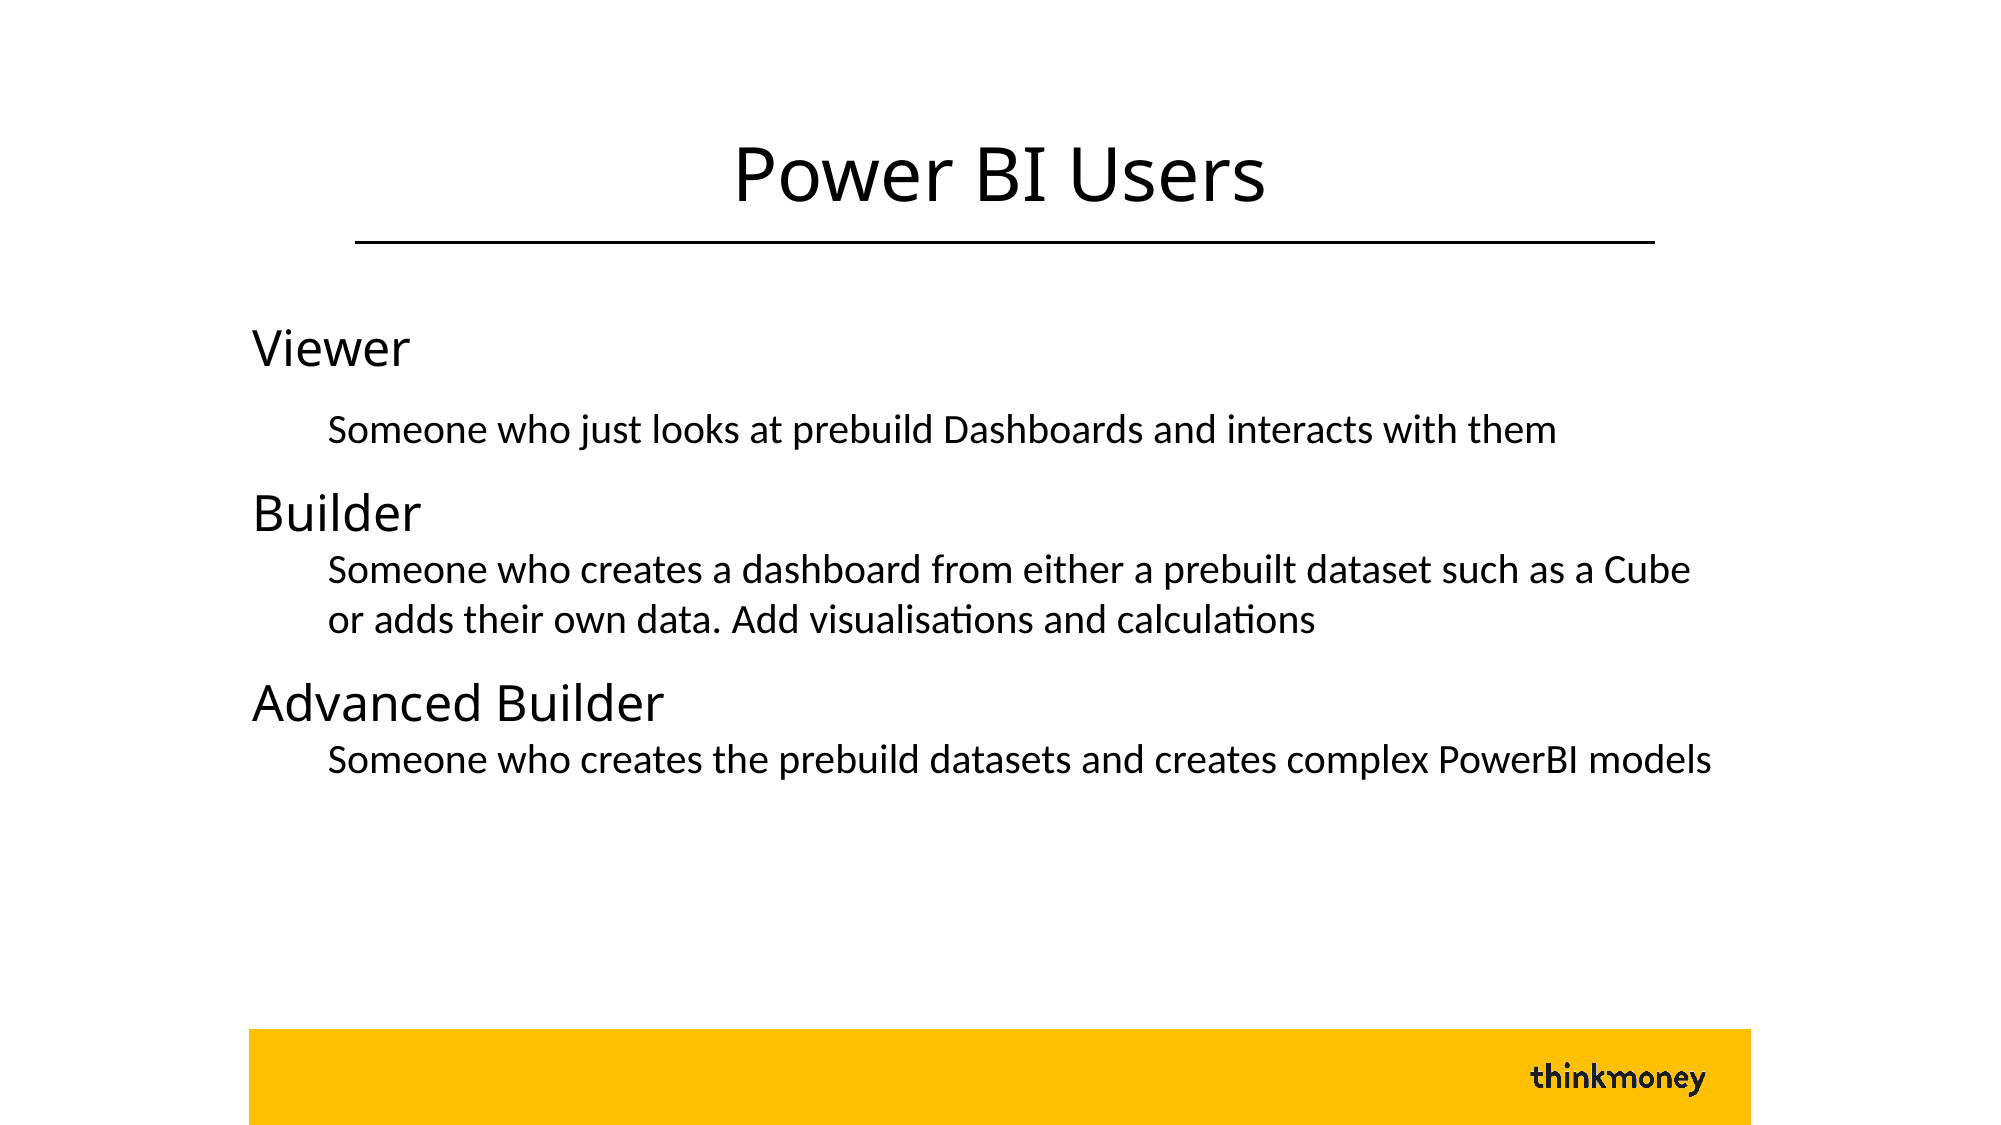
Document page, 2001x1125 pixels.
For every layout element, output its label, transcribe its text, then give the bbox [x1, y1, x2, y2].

text_box Power BI Users [249, 98, 1750, 245]
text_box Viewer Someone who just looks at prebuild Dashboards and interacts with them Builder Someone who creates a dashboard from either a prebuilt dataset such as a Cube or adds their own data. Add visualisations and calculations Advanced Builder Someone who creates the prebuild datasets and creates complex PowerBI models [237, 279, 1738, 988]
picture [1530, 1062, 1706, 1100]
text_box [249, 1029, 1751, 1125]
